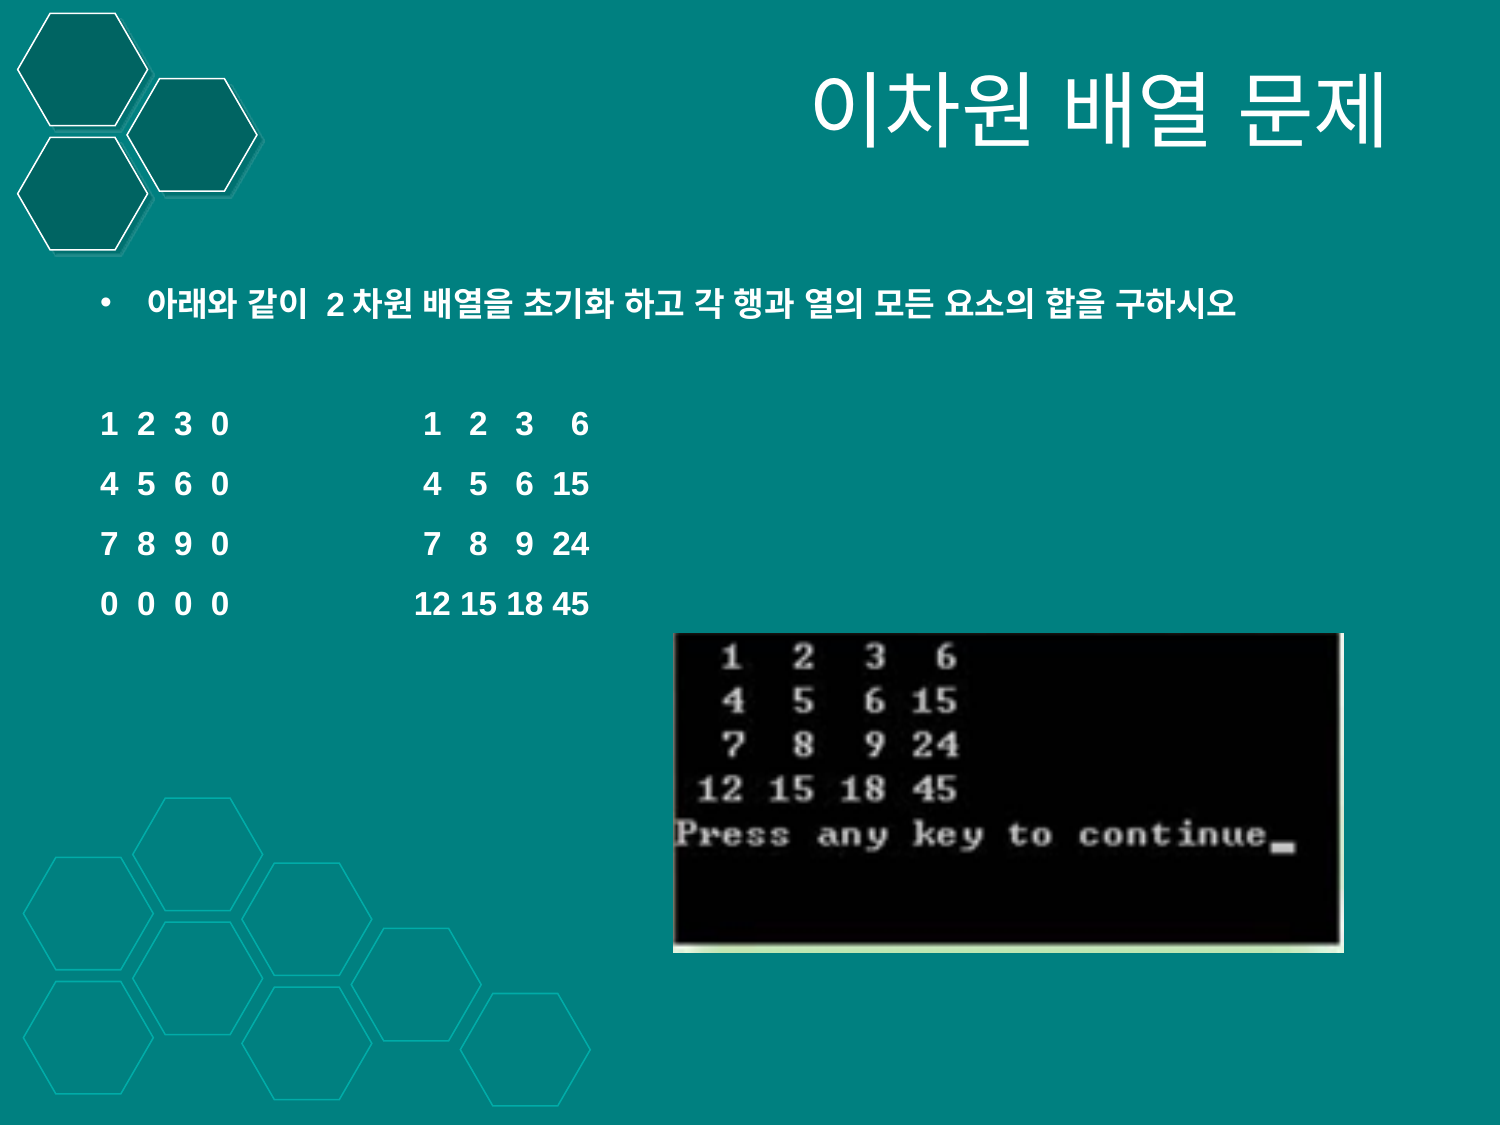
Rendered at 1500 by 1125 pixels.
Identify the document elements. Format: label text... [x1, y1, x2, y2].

picture [673, 633, 1344, 953]
text_box 아래와 같이 2차원 배열을 초기화 하고 각 행과 열의 모든 요소의 합을 구하시오 1 2 3 0 1 2 3 6 4 5 6 0 4 5 6 15 7 8 9 0 7 8 9 24 0 0 0 0 12 15 18 45 [85, 255, 1382, 630]
title 이차원 배열 문제 [277, 42, 1406, 173]
